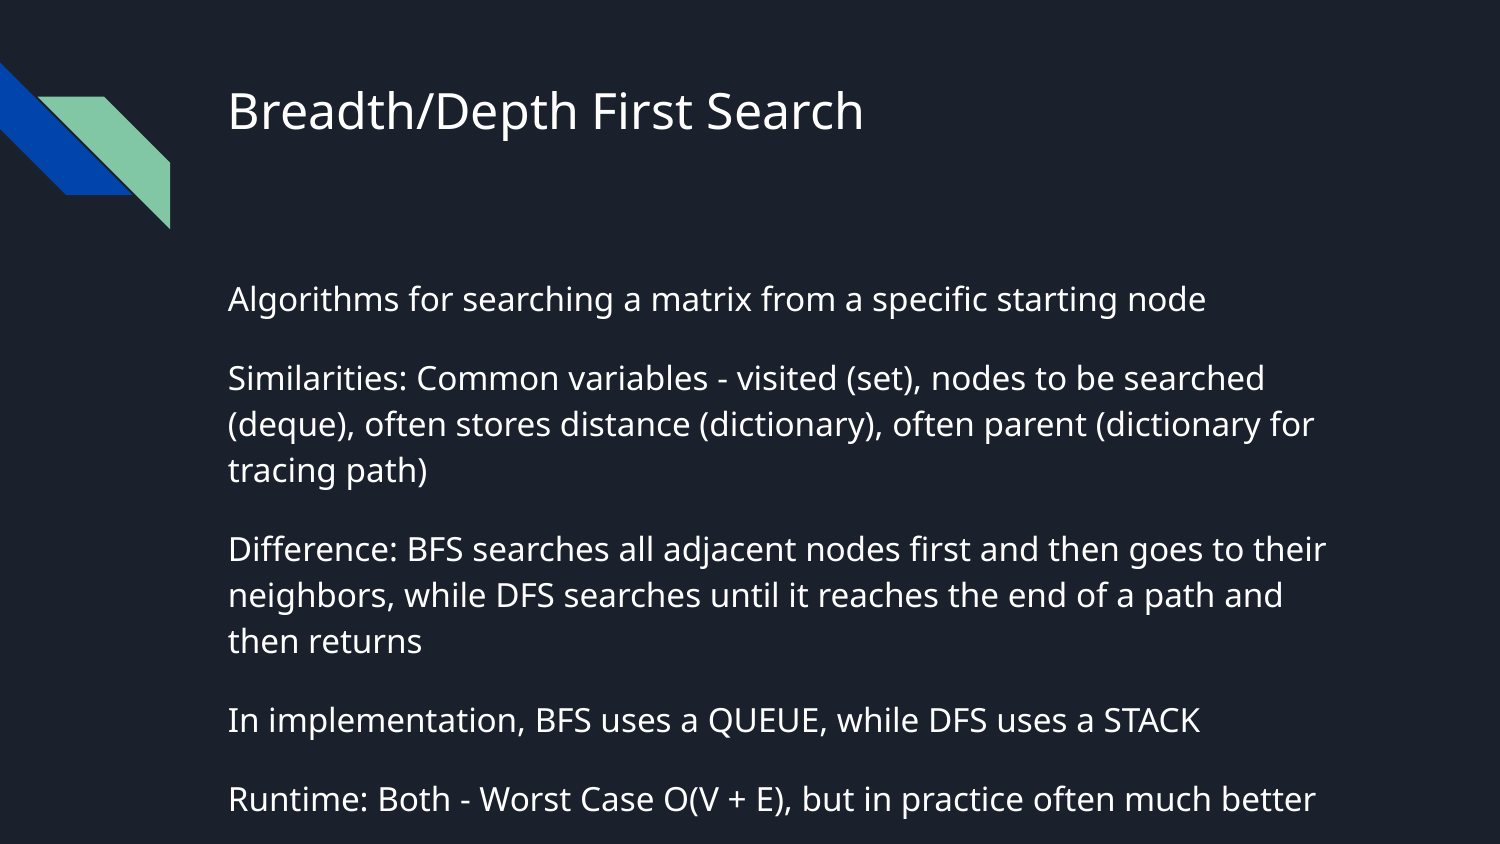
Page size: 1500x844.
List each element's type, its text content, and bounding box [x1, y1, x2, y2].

title Breadth/Depth First Search [212, 64, 1368, 215]
list Algorithms for searching a matrix from a specific starting node Similarities: Common variables - visited (set), nodes to be searched (deque), often stores distance (dictionary), often parent (dictionary for tracing path) Difference: BFS searches all adjacent nodes first and then goes to their neighbors, while DFS searches until it reaches the end of a path and then returns In implementation, BFS uses a QUEUE, while DFS uses a STACK Runtime: Both - Worst Case O(V + E), but in practice often much better [212, 257, 1368, 735]
